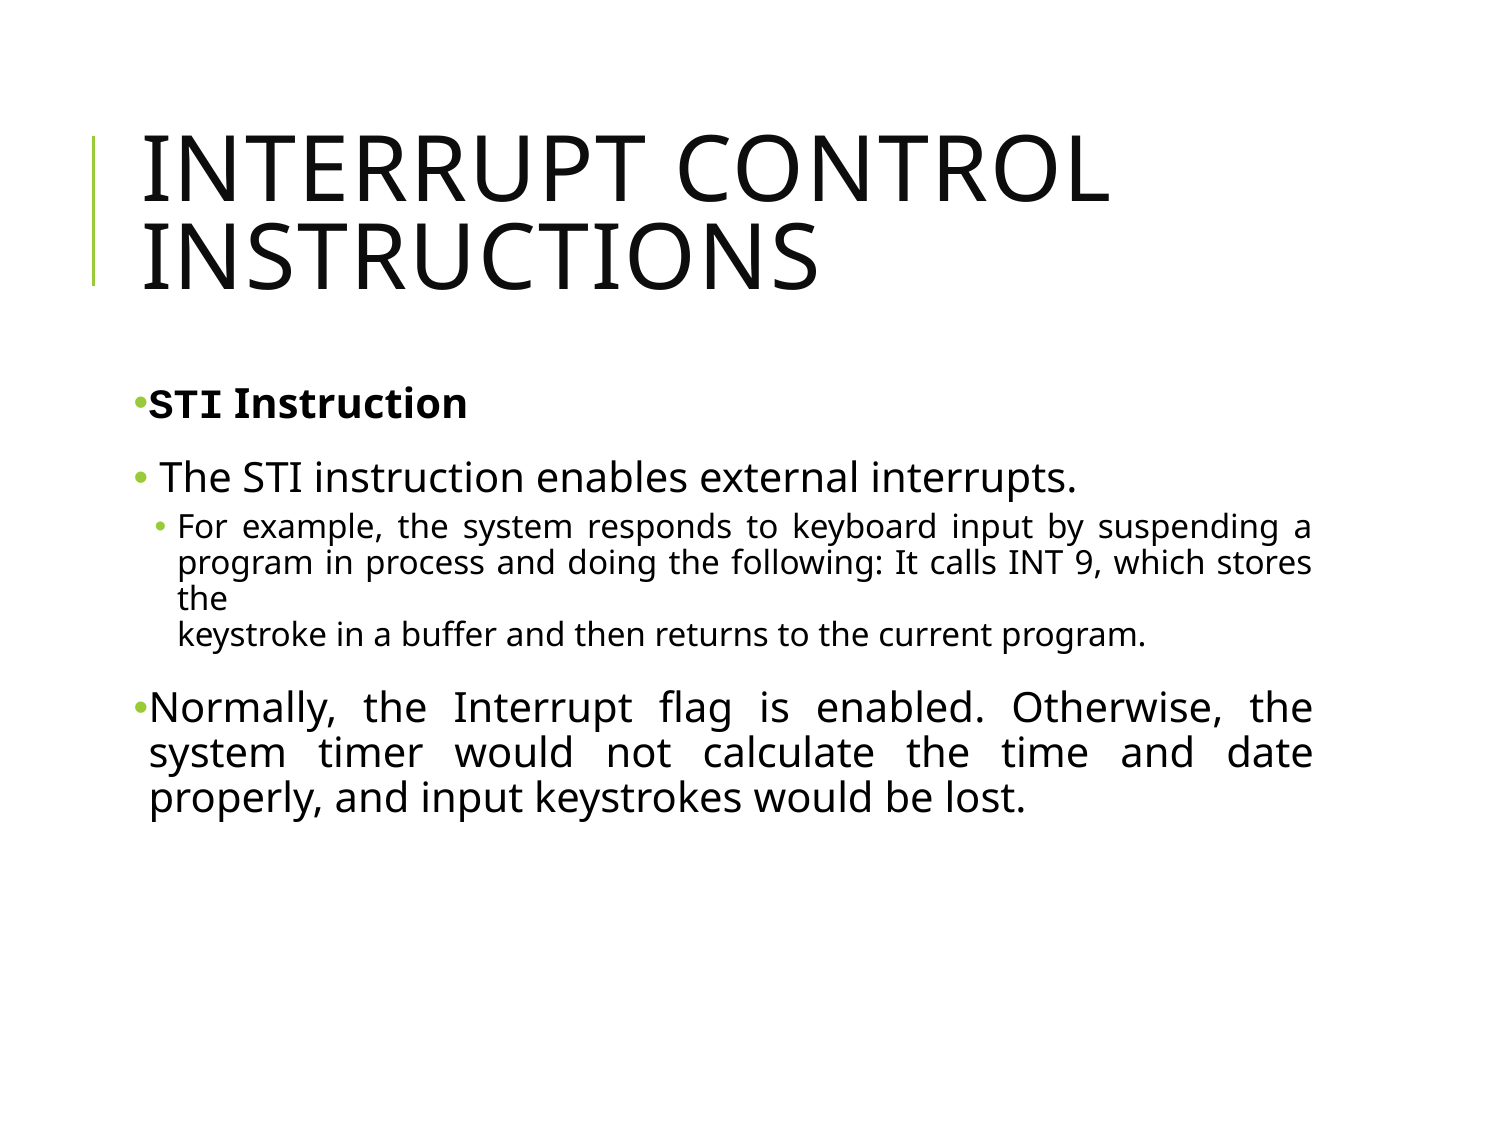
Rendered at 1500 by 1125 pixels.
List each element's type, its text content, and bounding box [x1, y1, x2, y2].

title Interrupt Control Instructions [126, 96, 1322, 342]
list STI Instruction The STI instruction enables external interrupts. For example, the system responds to keyboard input by suspending a program in process and doing the following: It calls INT 9, which stores the keystroke in a buffer and then returns to the current program. Normally, the Interrupt flag is enabled. Otherwise, the system timer would not calculate the time and date properly, and input keystrokes would be lost. [126, 375, 1322, 1035]
